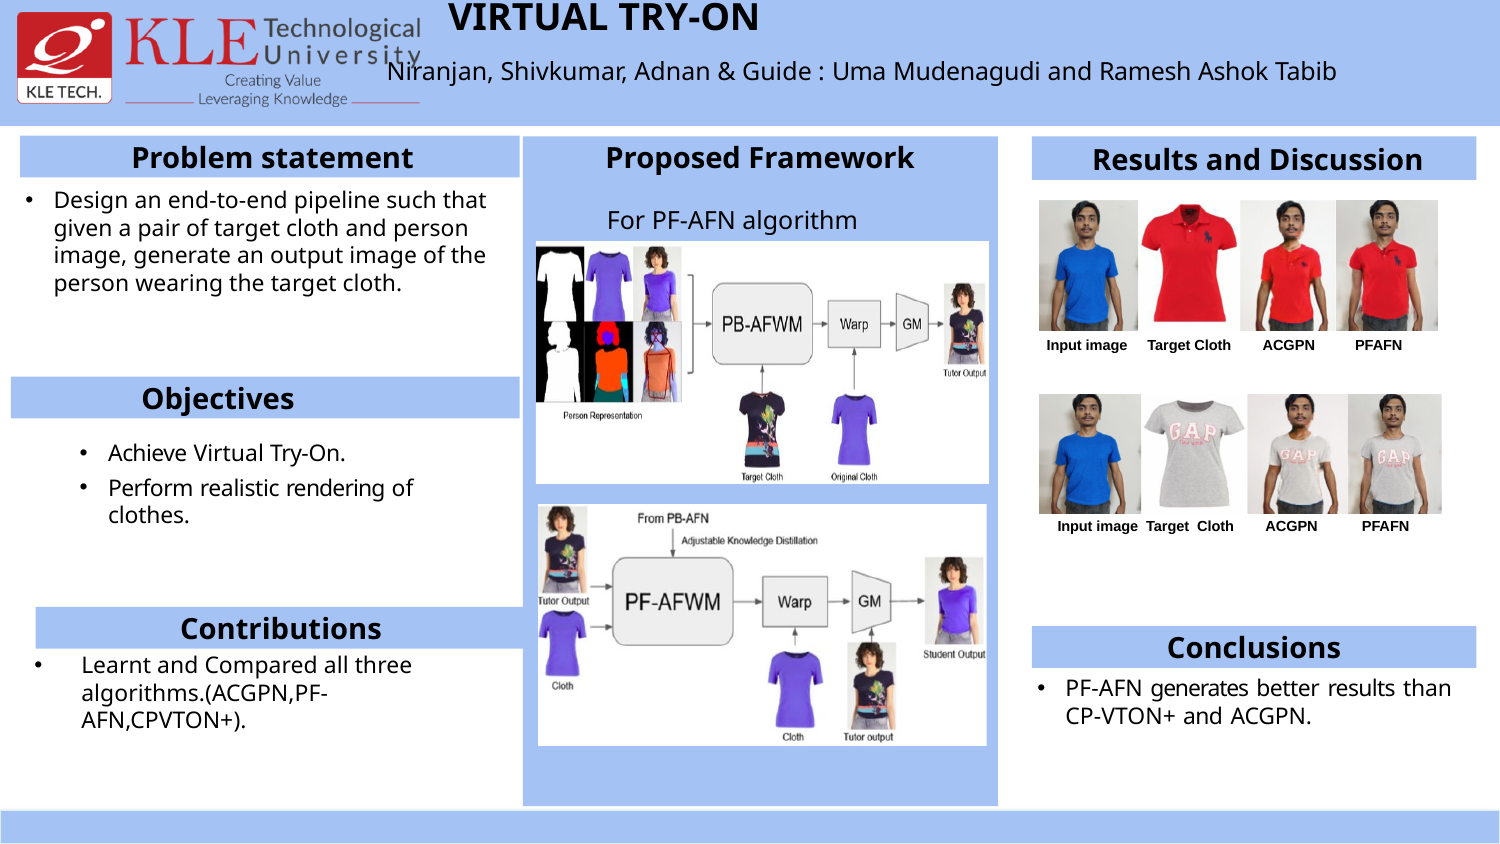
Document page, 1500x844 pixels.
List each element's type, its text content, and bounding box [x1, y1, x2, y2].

text_box Proposed Framework For PF-AFN algorithm [522, 136, 998, 807]
picture [535, 241, 990, 484]
text_box Learnt and Compared all three algorithms.(ACGPN,PF-AFN,CPVTON+). [19, 643, 479, 796]
text_box [0, 810, 1500, 844]
text_box PF-AFN generates better results than CP-VTON+ and ACGPN. [1029, 668, 1475, 770]
text_box Input image Target Cloth ACGPN PFAFN [1031, 327, 1435, 361]
text_box Conclusions [1031, 626, 1477, 668]
text_box VIRTUAL TRY-ON Niranjan, Shivkumar, Adnan & Guide : Uma Mudenagudi and Ramesh Ashok Tabib pppp [464, 0, 1500, 125]
text_box Input image Target Cloth ACGPN PFAFN [1042, 520, 1442, 559]
picture [1038, 393, 1442, 514]
picture [537, 503, 987, 747]
picture [0, 0, 460, 131]
text_box Results and Discussion [1031, 136, 1477, 180]
picture [1038, 199, 1439, 331]
text_box Problem statement [20, 135, 520, 178]
text_box Contributions [35, 606, 522, 649]
text_box Objectives [10, 376, 520, 419]
text_box Achieve Virtual Try-On. Perform realistic rendering of clothes. [27, 432, 497, 569]
text_box Design an end-to-end pipeline such that given a pair of target cloth and person image, generate an output image of the person wearing the target cloth. [19, 179, 519, 302]
